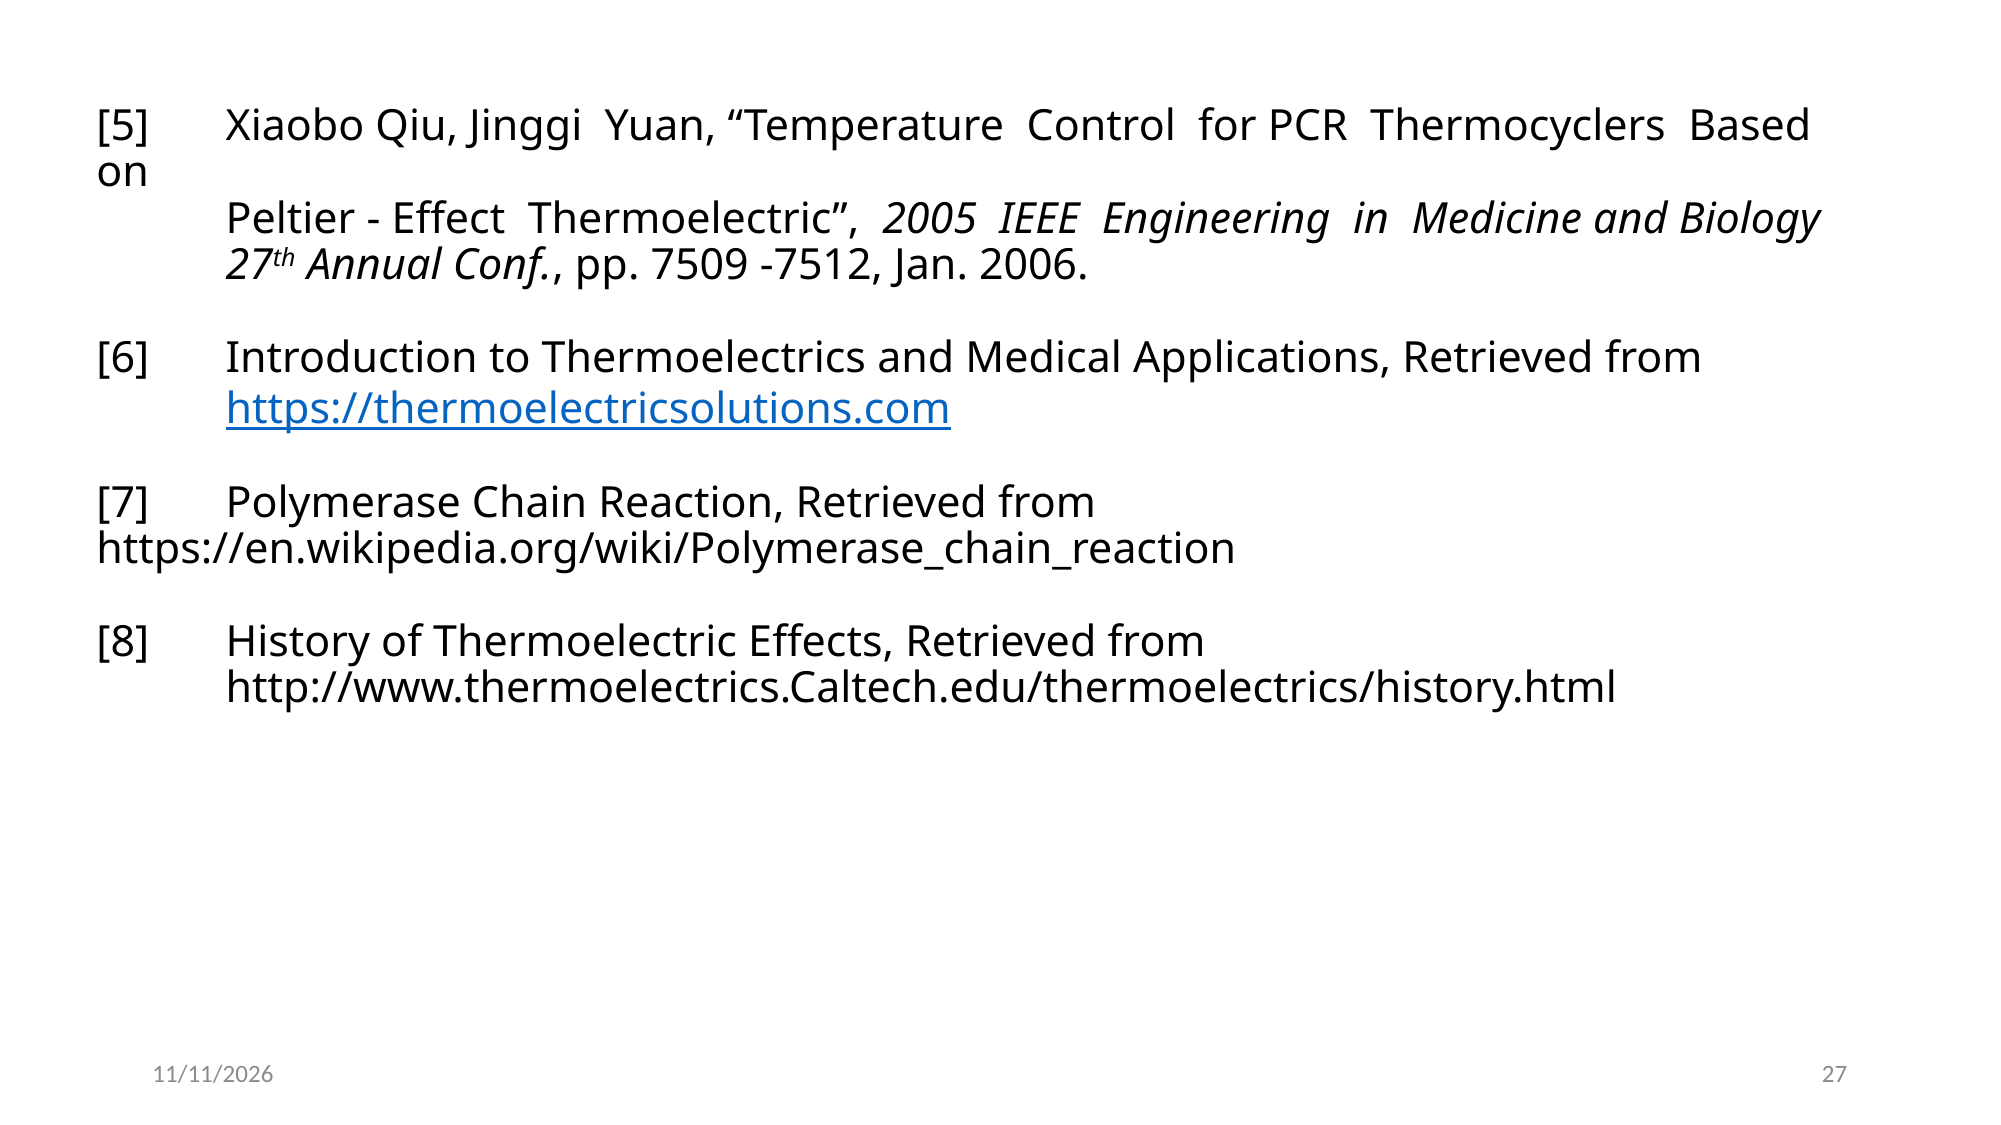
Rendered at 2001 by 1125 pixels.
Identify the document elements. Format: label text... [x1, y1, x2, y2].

slide_number 17-Dec-19 [137, 1042, 588, 1103]
slide_number 27 [1412, 1042, 1863, 1103]
title [5] Xiaobo Qiu, Jinggi Yuan, “Temperature Control for PCR Thermocyclers Based on Peltier - Effect Thermoelectric”, 2005 IEEE Engineering in Medicine and Biology 27th Annual Conf., pp. 7509 -7512, Jan. 2006. [6] Introduction to Thermoelectrics and Medical Applications, Retrieved from https://thermoelectricsolutions.com [7] Polymerase Chain Reaction, Retrieved from https://en.wikipedia.org/wiki/Polymerase_chain_reaction [8] History of Thermoelectric Effects, Retrieved from http://www.thermoelectrics.Caltech.edu/thermoelectrics/history.html [81, 72, 1857, 743]
